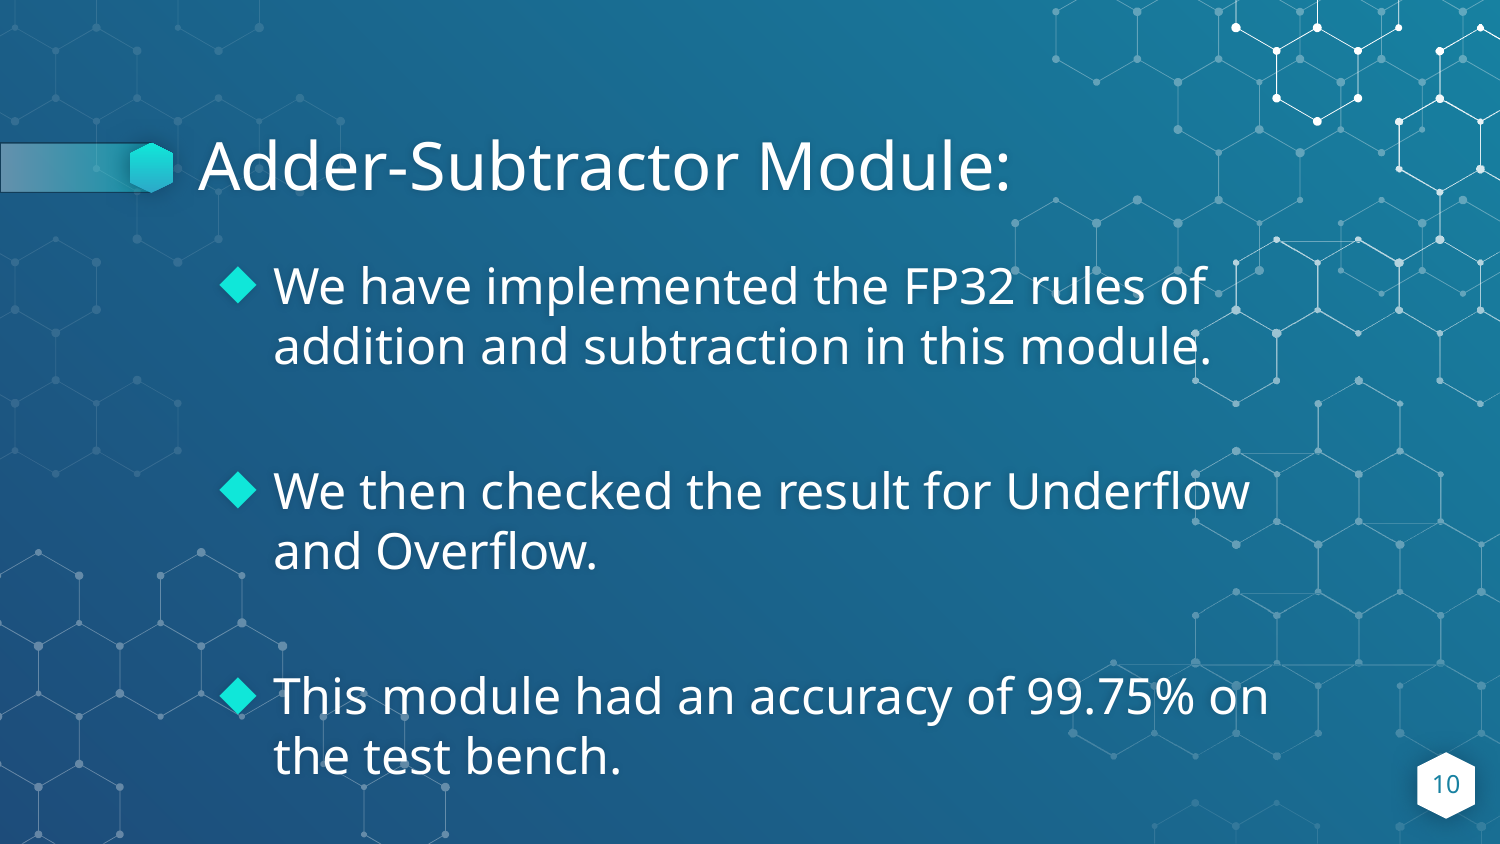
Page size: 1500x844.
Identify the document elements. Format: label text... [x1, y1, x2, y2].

title Adder-Subtractor Module: [198, 140, 1302, 198]
list We have implemented the FP32 rules of addition and subtraction in this module. We then checked the result for Underflow and Overflow. This module had an accuracy of 99.75% on the test bench. [198, 254, 1302, 753]
slide_number 10 [1417, 752, 1475, 819]
